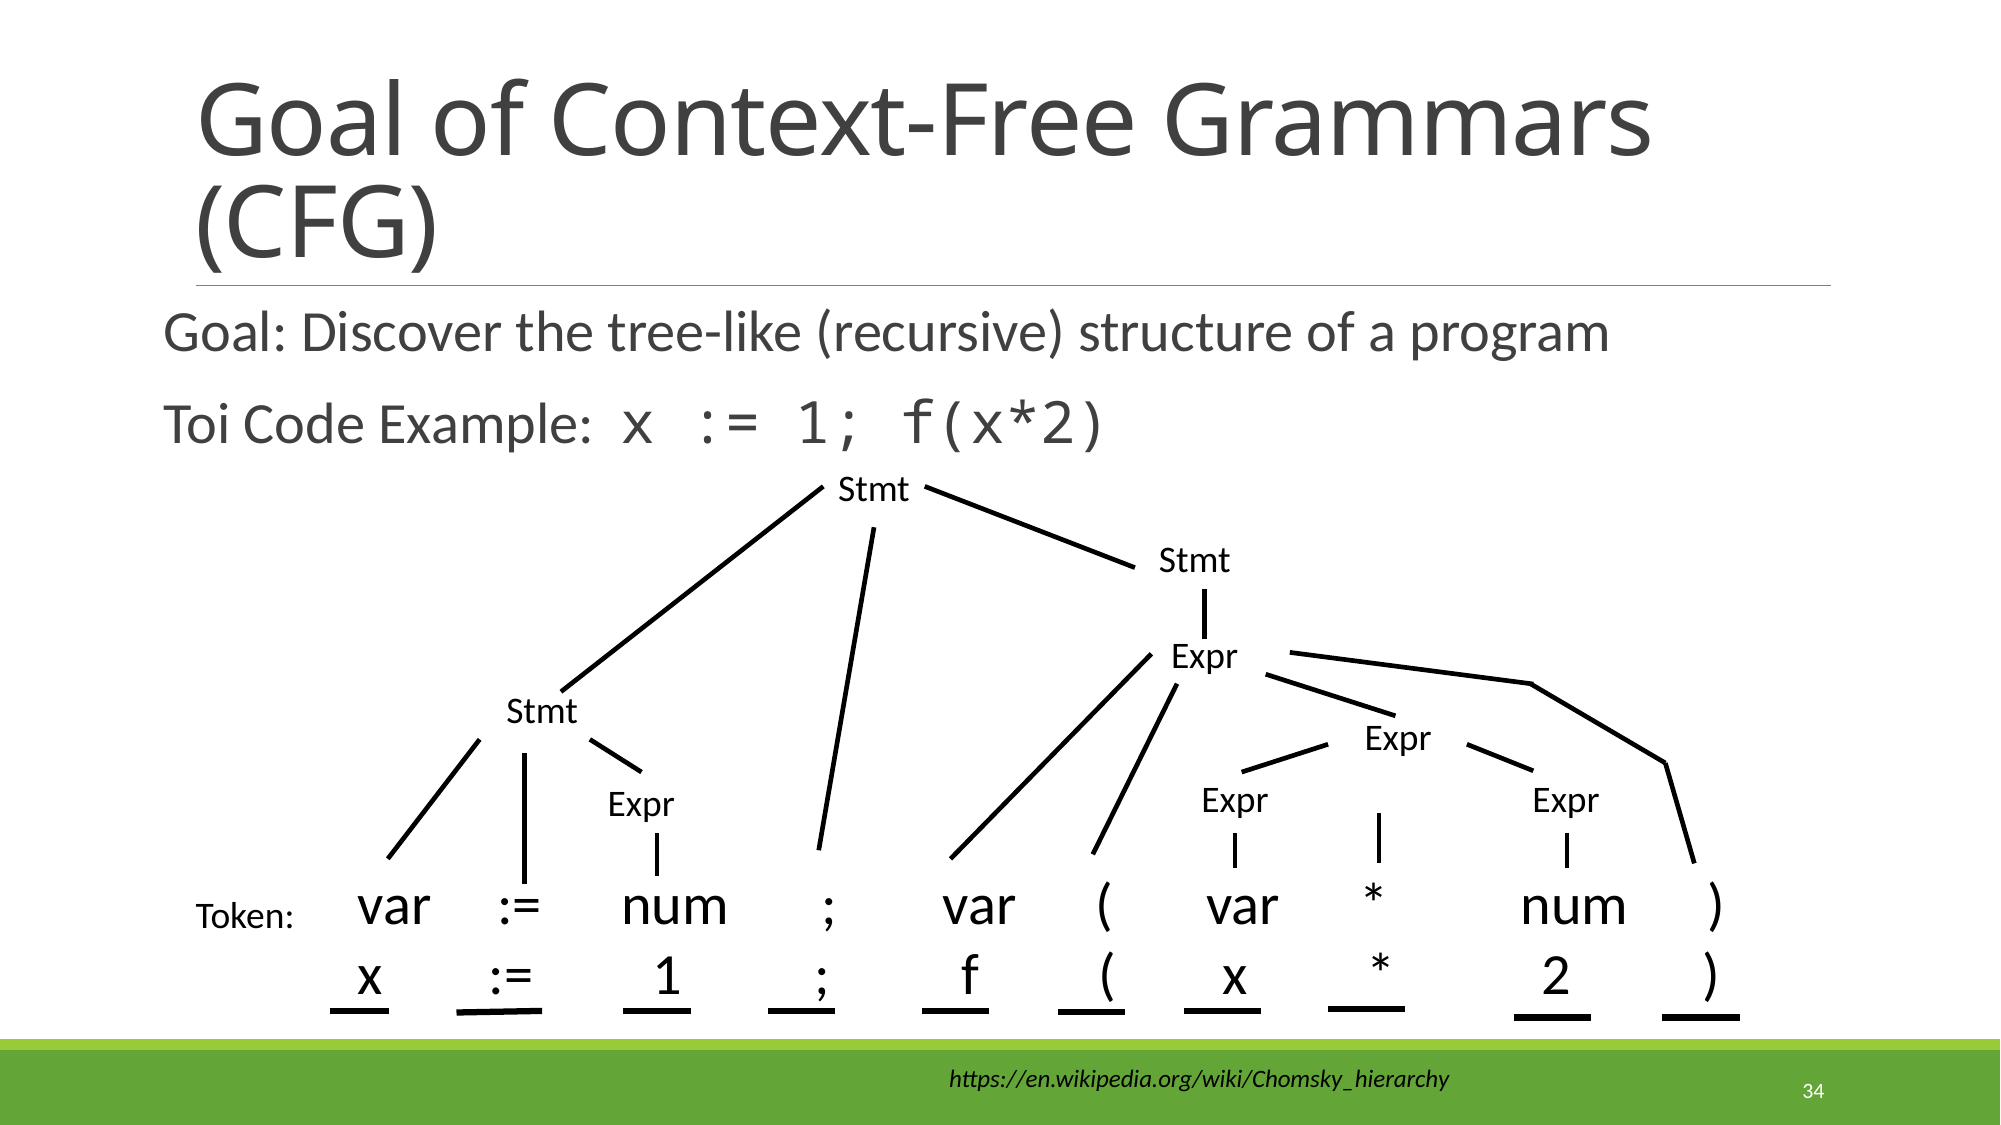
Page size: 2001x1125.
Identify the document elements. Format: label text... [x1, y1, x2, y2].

title Goal of Context-Free Grammars (CFG) [180, 47, 1830, 285]
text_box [179, 456, 1756, 1018]
slide_number 34 [1624, 1059, 1840, 1120]
list Goal: Discover the tree-like (recursive) structure of a program Toi Code Example: x := 1; f(x*2) [148, 293, 1643, 1011]
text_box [1530, 683, 1666, 764]
text_box https://en.wikipedia.org/wiki/Chomsky_hierarchy [934, 1055, 1685, 1100]
